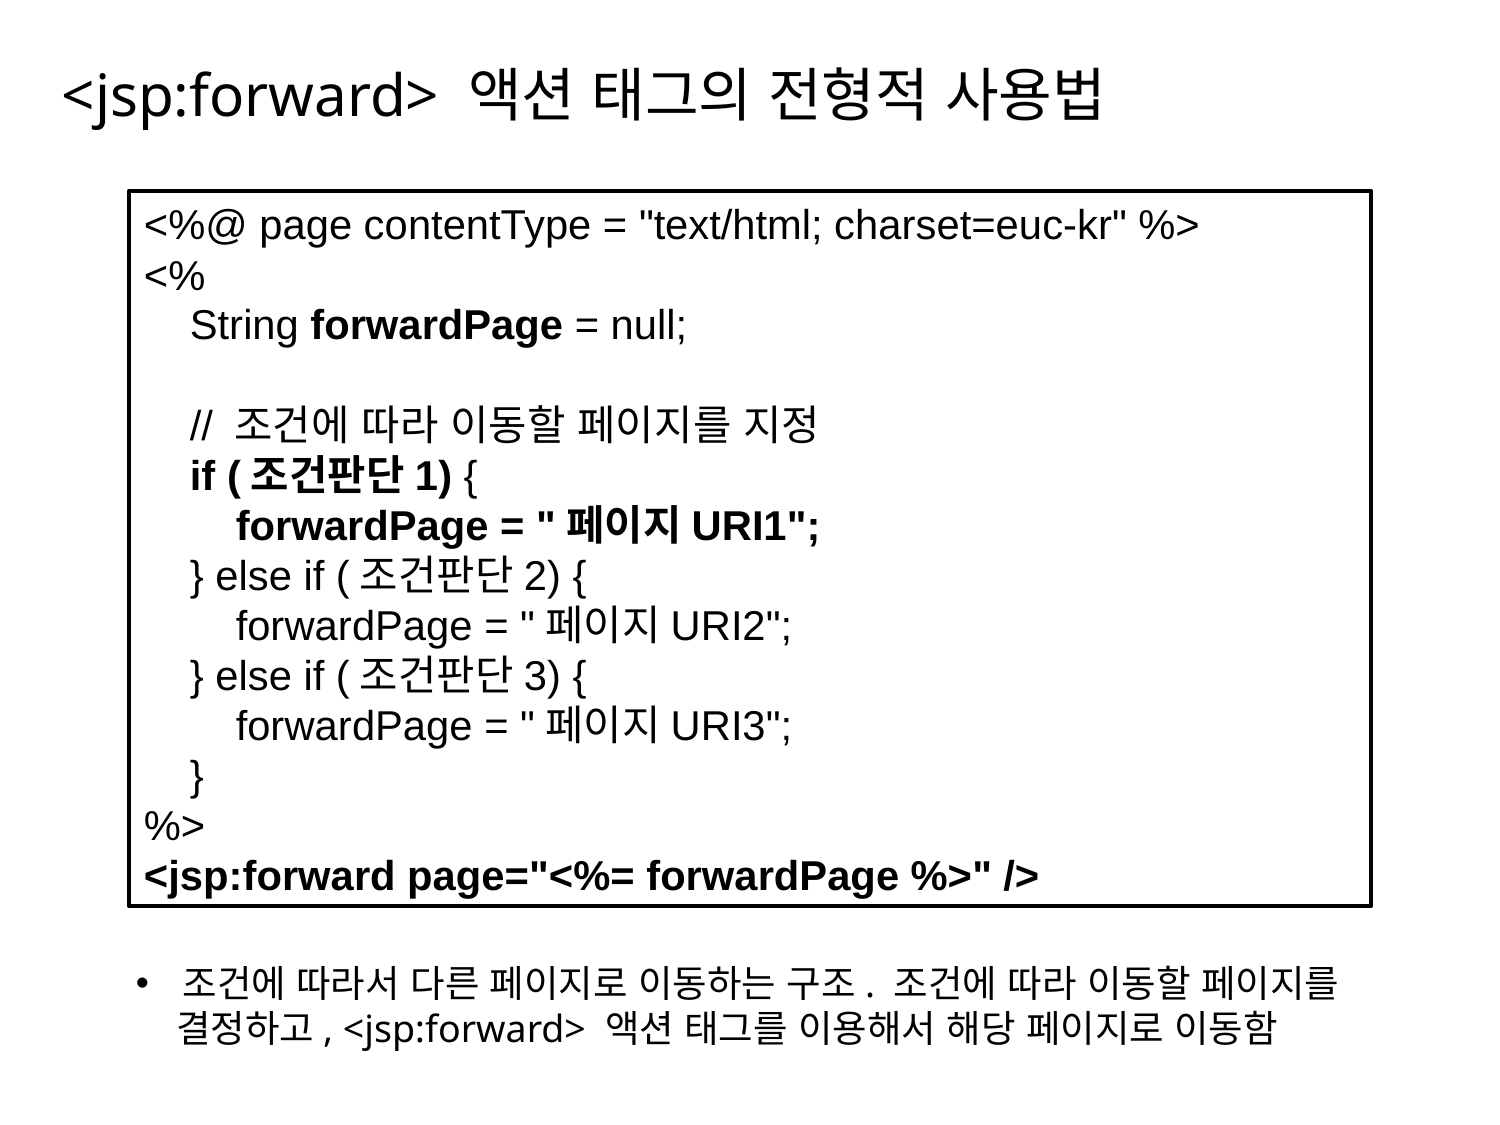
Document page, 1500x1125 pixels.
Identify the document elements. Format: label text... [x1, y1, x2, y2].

text_box <%@ page contentType = "text/html; charset=euc-kr" %> <% String forwardPage = null; // 조건에 따라 이동할 페이지를 지정 if (조건판단1) { forwardPage = "페이지URI1"; } else if (조건판단2) { forwardPage = "페이지URI2"; } else if (조건판단3) { forwardPage = "페이지URI3"; } %> <jsp:forward page="<%= forwardPage %>" /> [127, 189, 1373, 908]
title <jsp:forward> 액션 태그의 전형적 사용법 [46, 45, 1465, 141]
text_box 조건에 따라서 다른 페이지로 이동하는 구조. 조건에 따라 이동할 페이지를 결정하고, <jsp:forward> 액션 태그를 이용해서 해당 페이지로 이동함 [121, 952, 1365, 1057]
